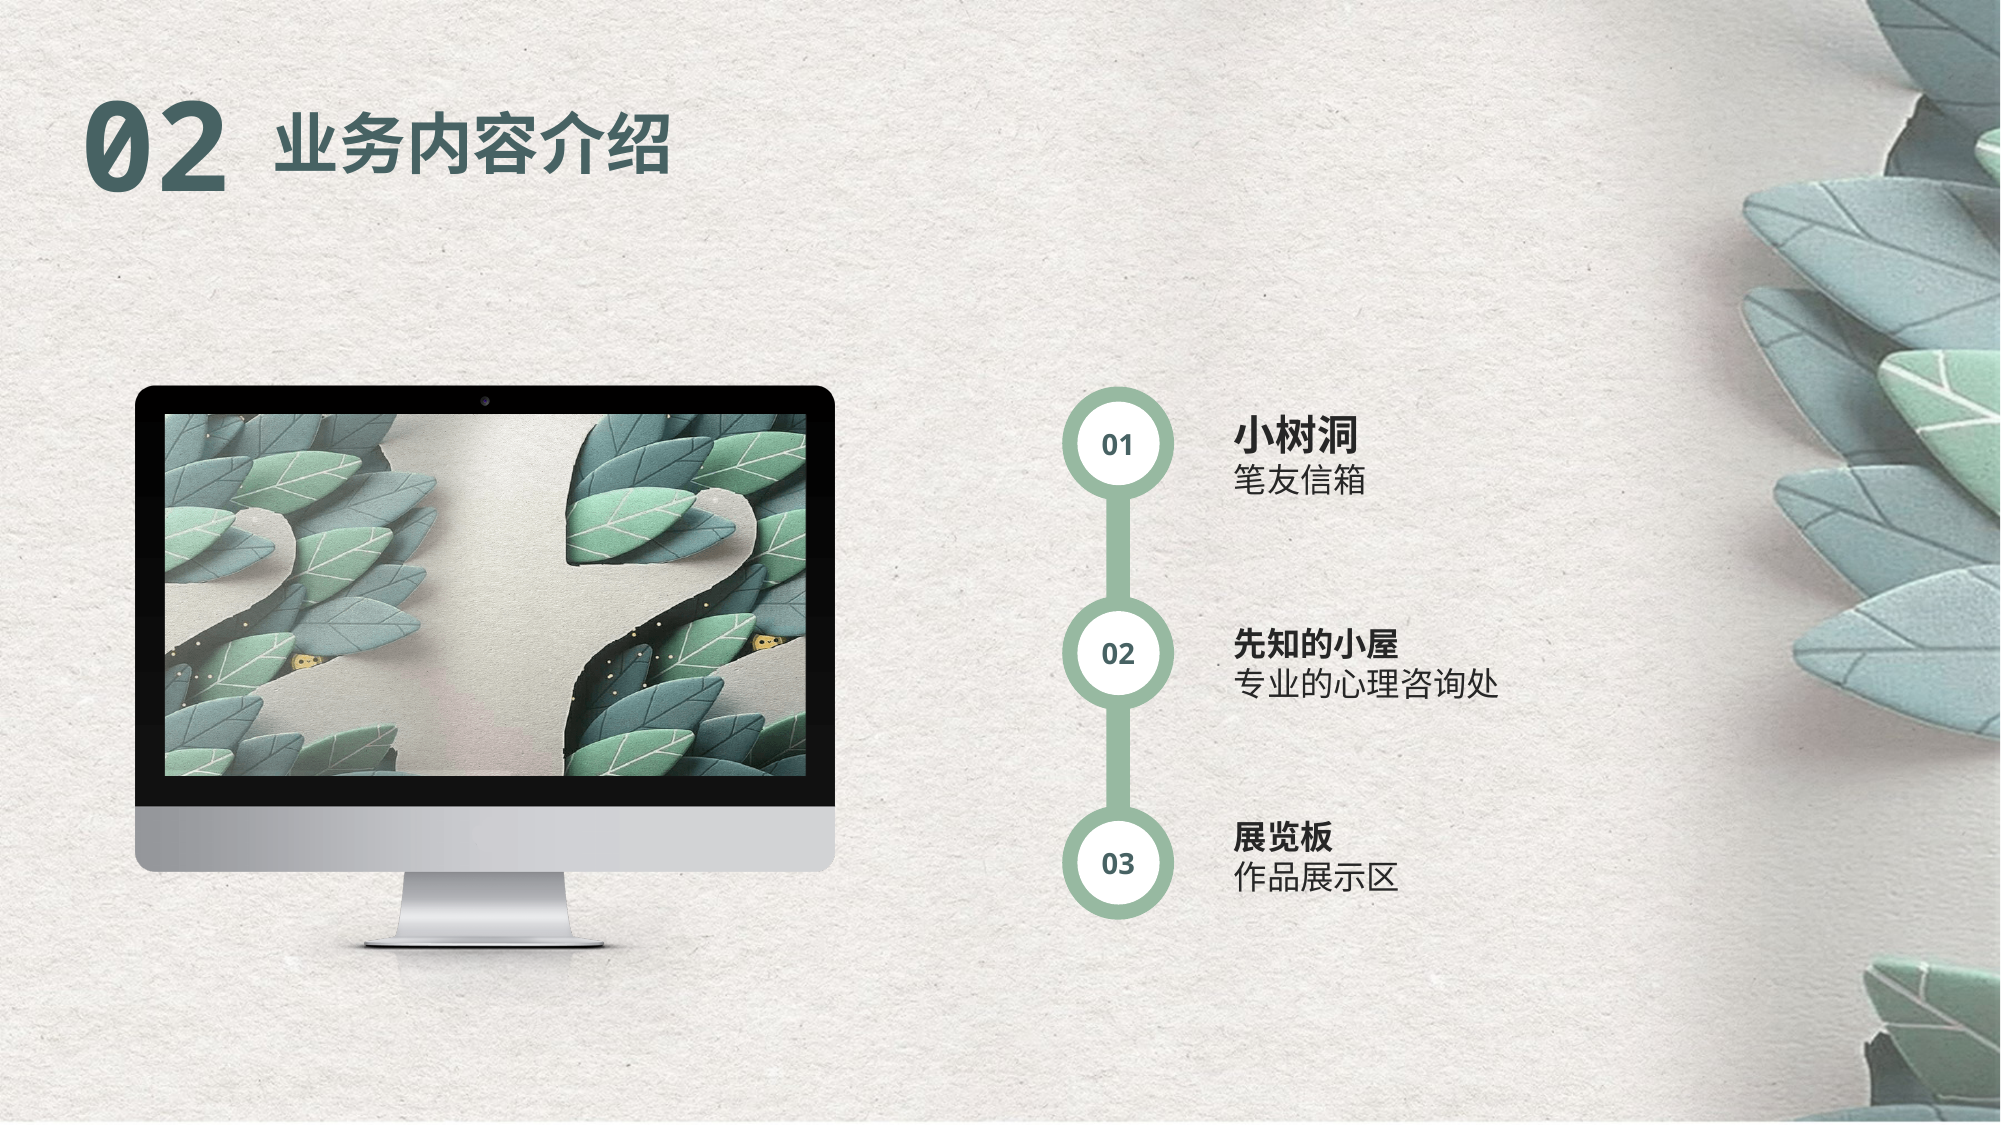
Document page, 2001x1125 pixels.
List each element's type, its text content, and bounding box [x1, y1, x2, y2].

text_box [74, 316, 873, 1078]
text_box 02 [65, 58, 245, 224]
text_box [1062, 386, 1175, 920]
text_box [1200, 616, 1718, 882]
picture [0, 0, 2001, 1125]
text_box 小树洞 笔友信箱 [1219, 401, 1718, 507]
text_box 业务内容介绍 [257, 94, 689, 189]
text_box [1200, 882, 1718, 905]
